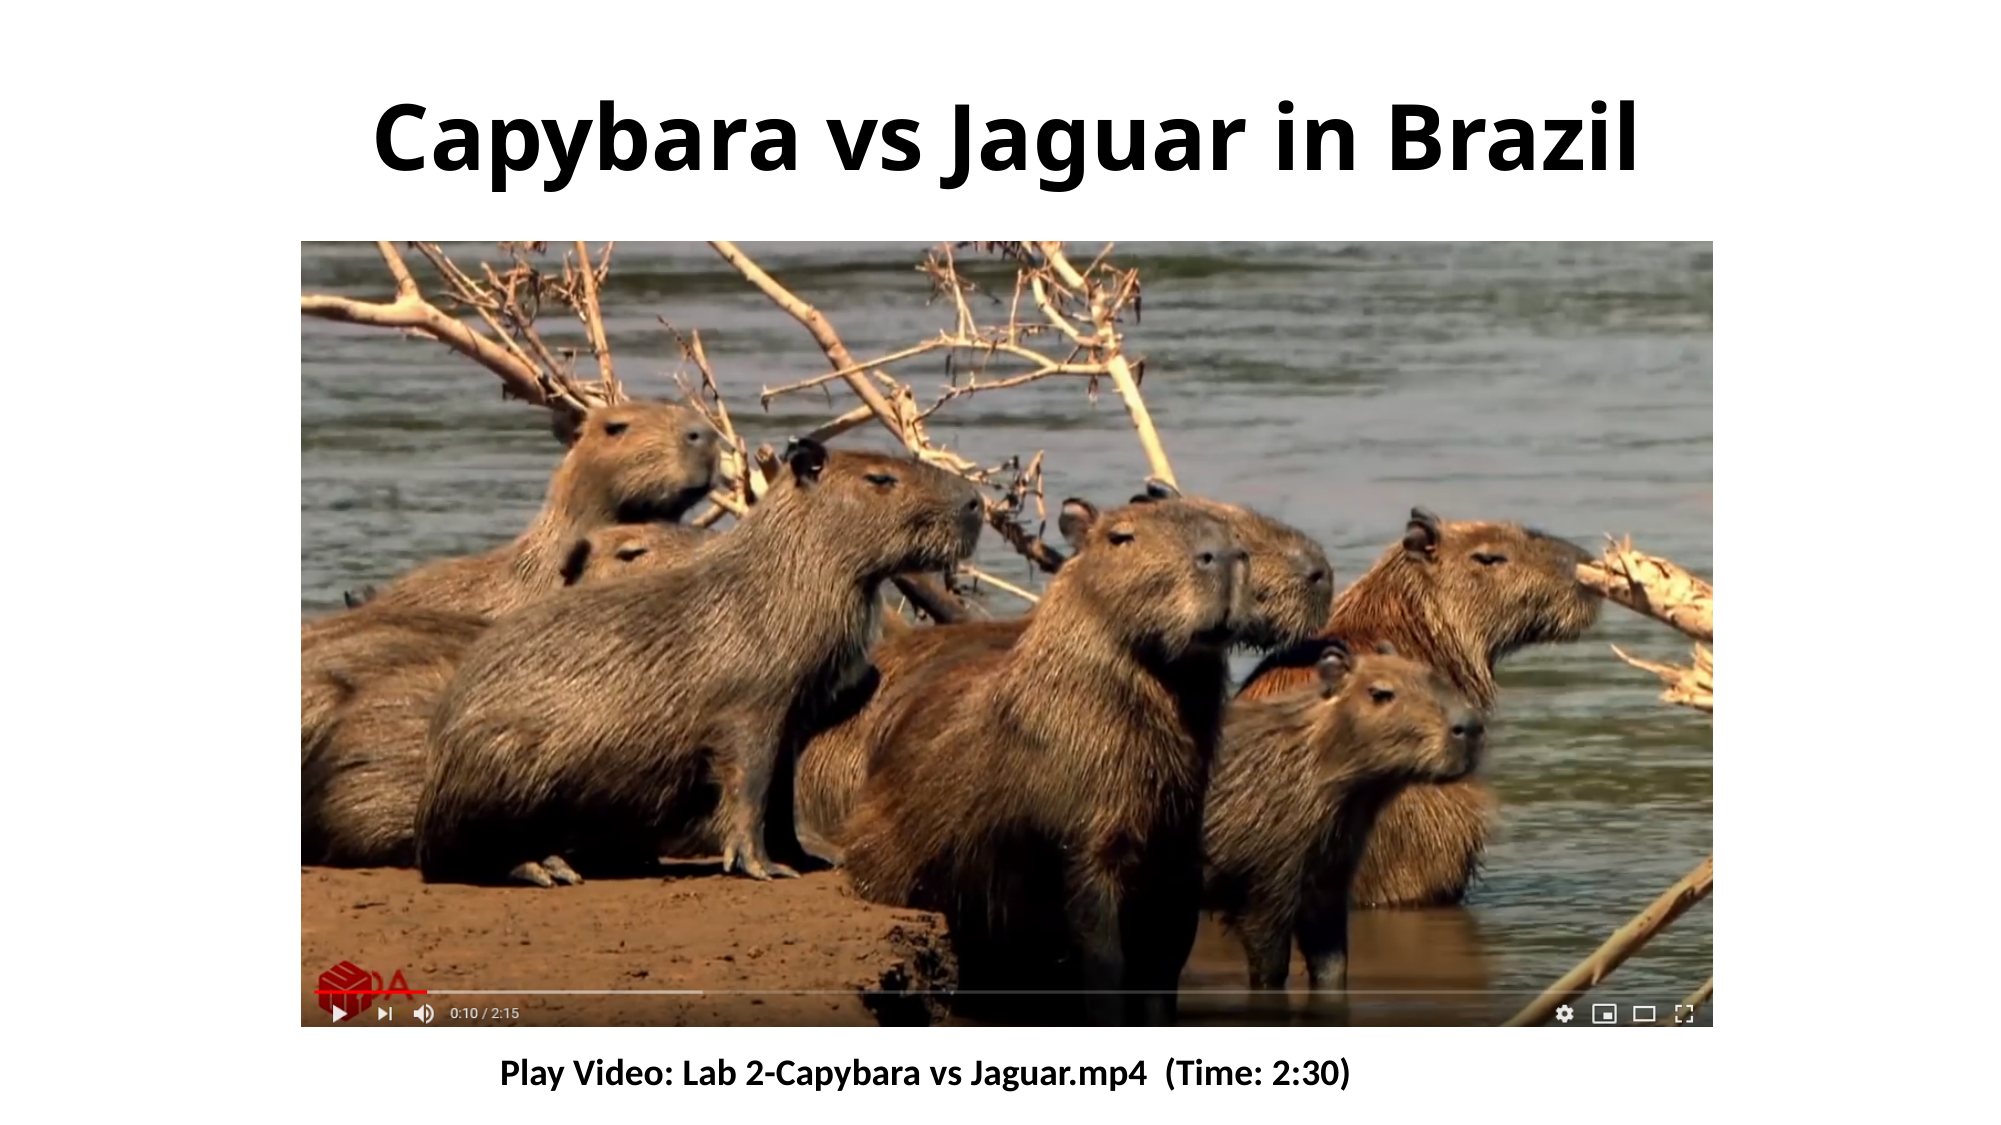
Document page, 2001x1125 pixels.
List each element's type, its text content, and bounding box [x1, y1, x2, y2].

text_box Play Video: Lab 2-Capybara vs Jaguar.mp4 (Time: 2:30) [485, 1040, 1367, 1101]
picture [301, 240, 1713, 1027]
title Capybara vs Jaguar in Brazil [144, 32, 1870, 250]
